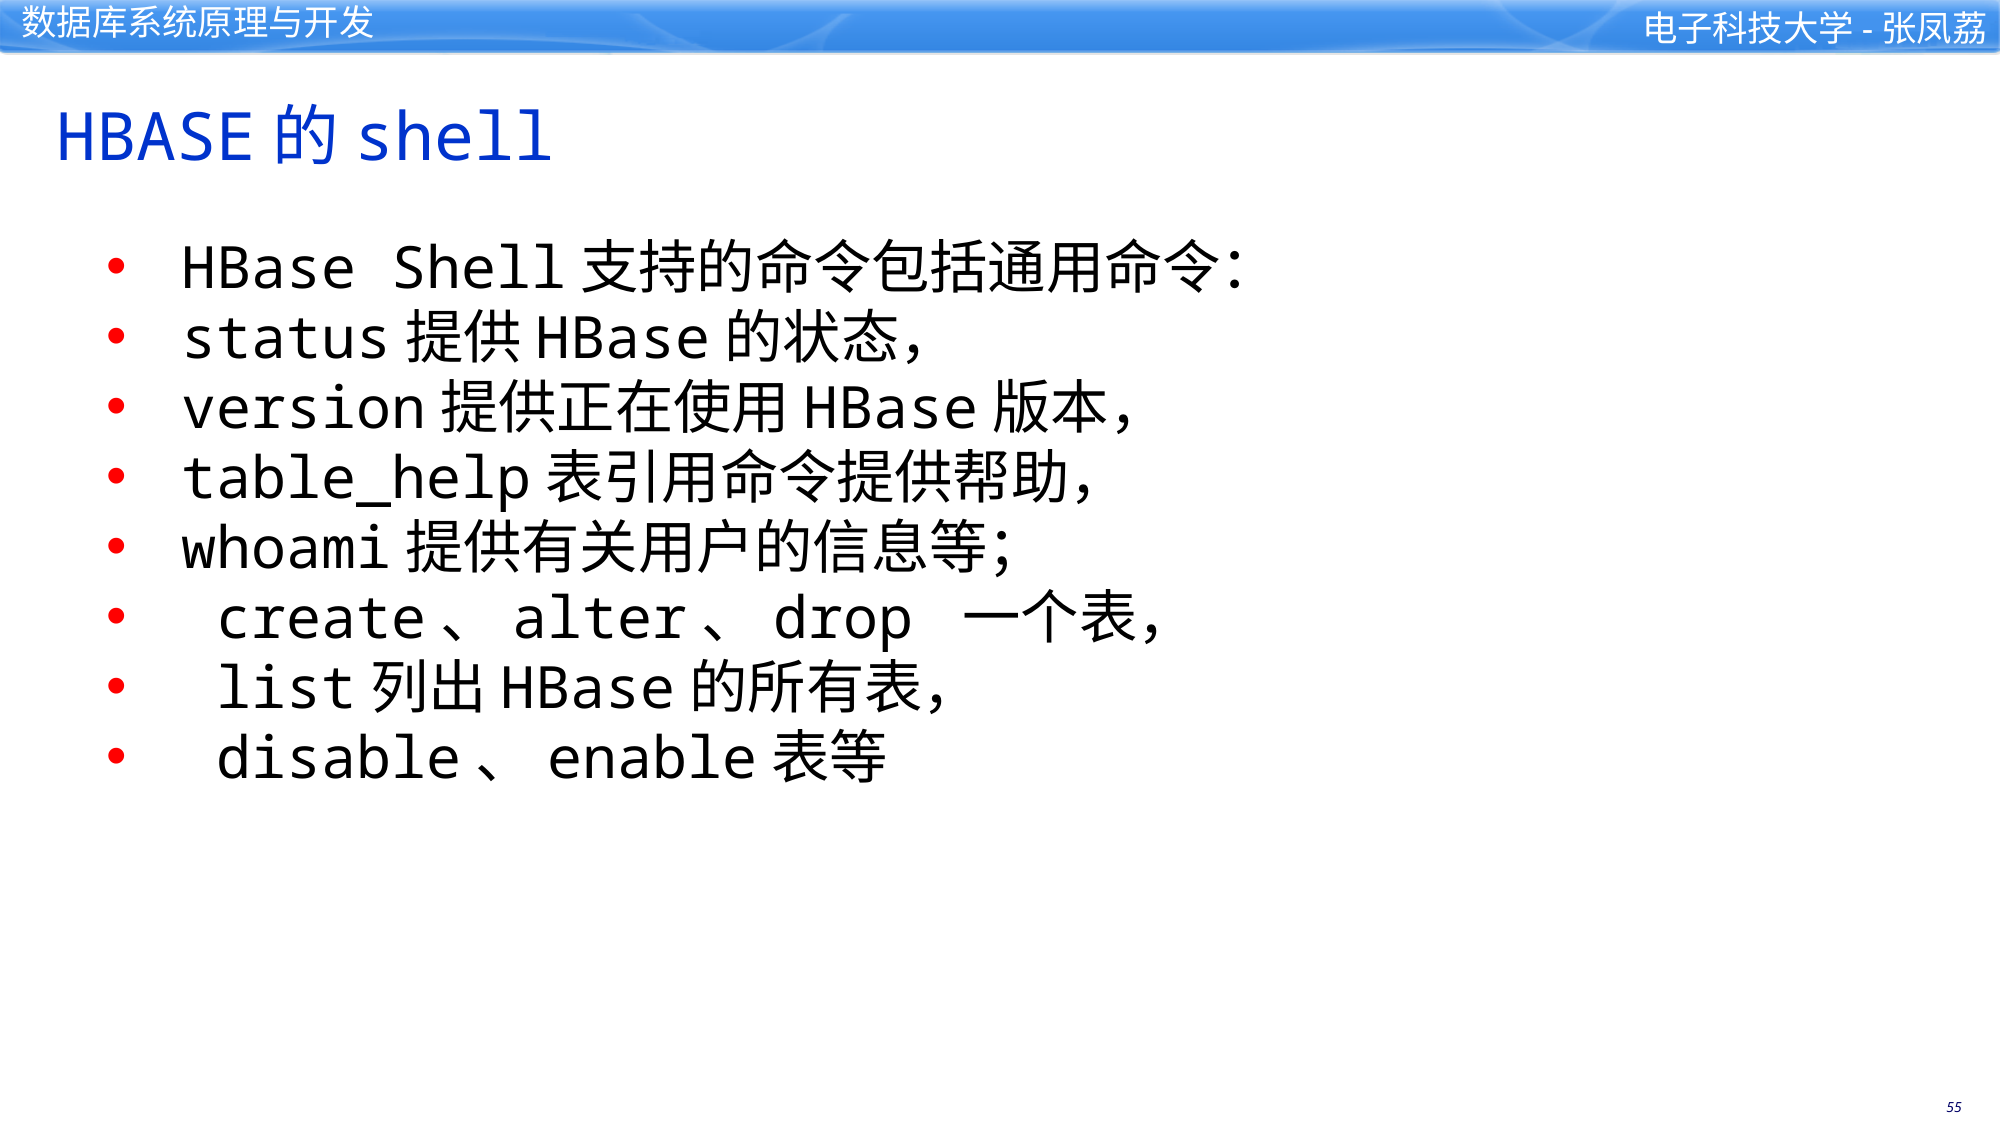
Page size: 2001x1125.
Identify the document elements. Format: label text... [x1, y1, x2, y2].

text_box HBase Shell支持的命令包括通用命令： status提供HBase的状态， version提供正在使用HBase版本， table_help表引用命令提供帮助， whoami提供有关用户的信息等； create、alter、drop 一个表， list列出HBase的所有表， disable、enable表等 [85, 220, 2000, 871]
text_box HBASE的shell [37, 84, 1130, 184]
picture [0, 0, 2000, 55]
